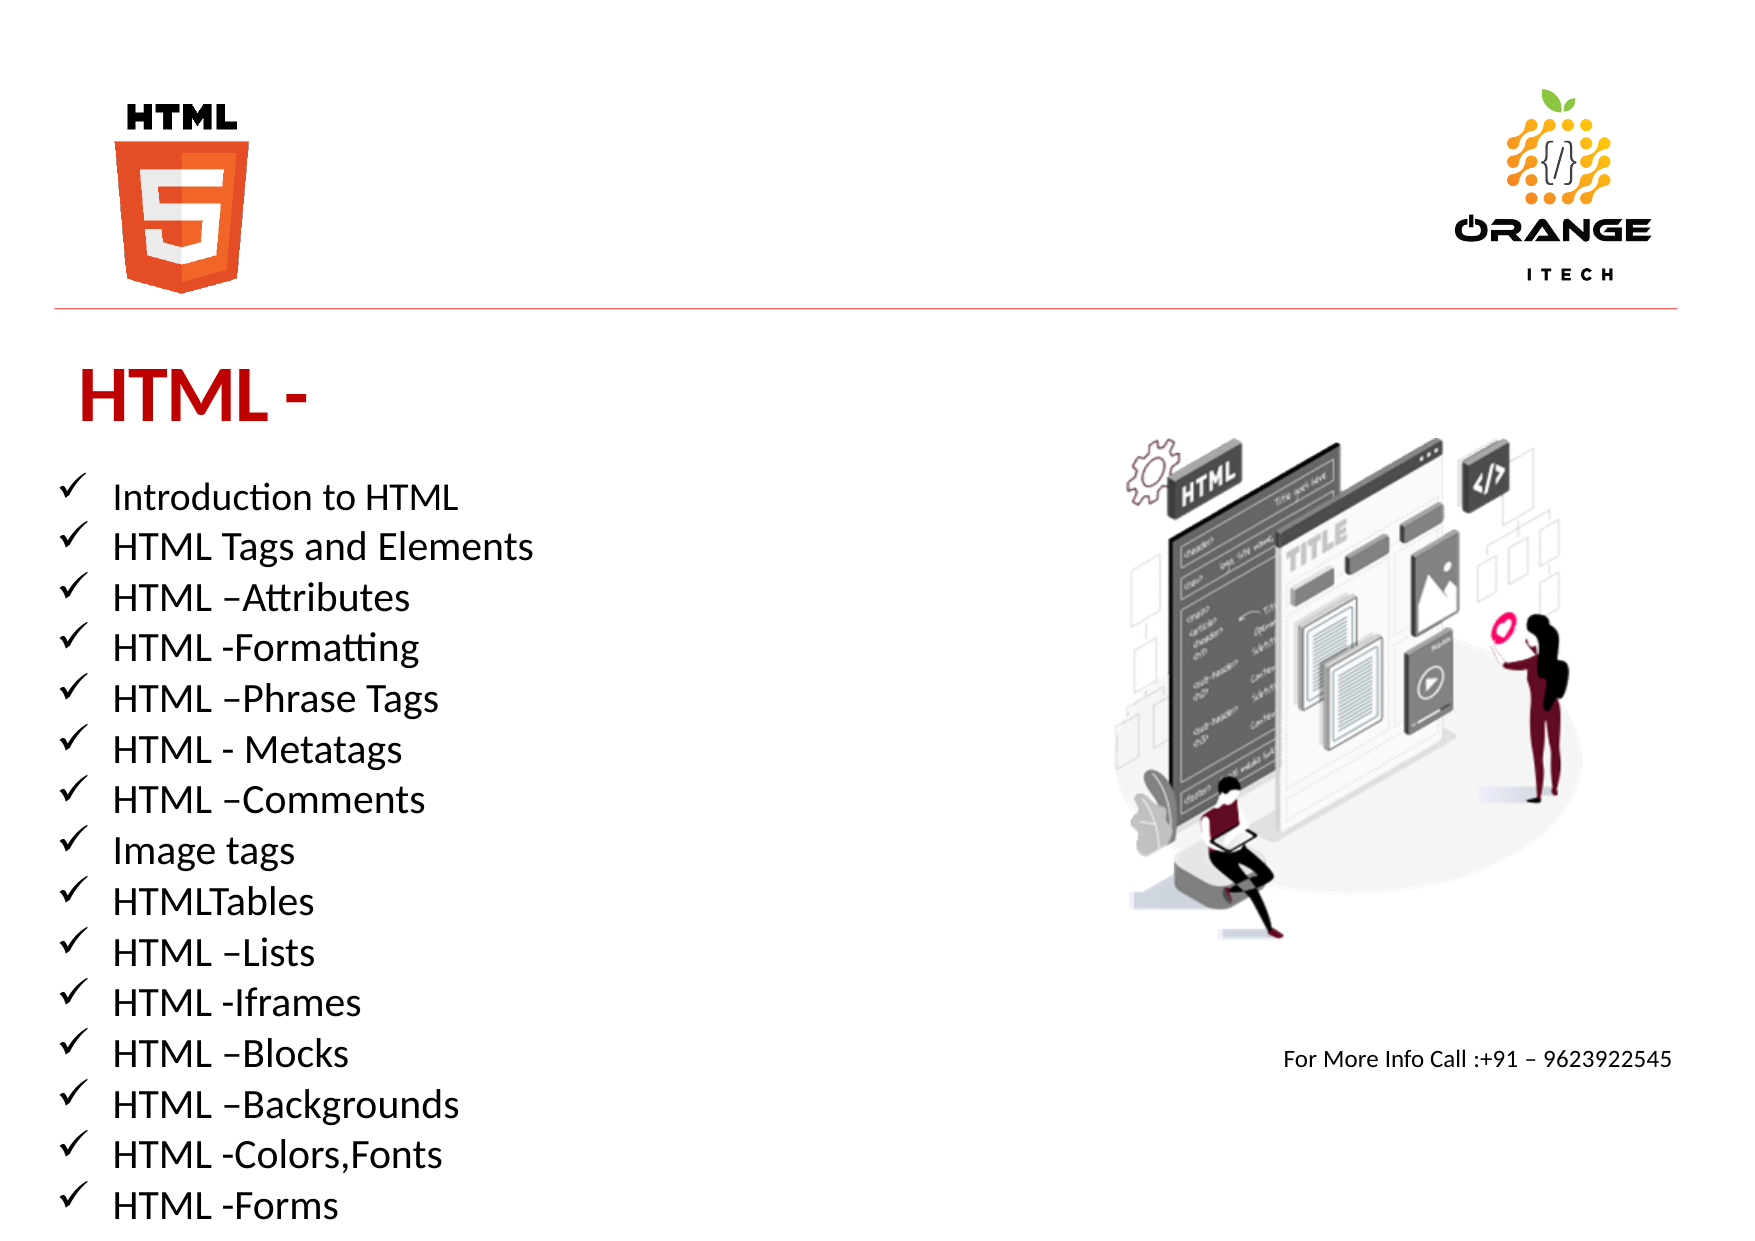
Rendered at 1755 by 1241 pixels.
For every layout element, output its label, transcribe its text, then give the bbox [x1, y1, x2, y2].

text_box Introduction to HTML HTML Tags and Elements HTML –Attributes HTML -Formatting HTML –Phrase Tags HTML - Metatags HTML –Comments Image tags HTMLTables HTML –Lists HTML -Iframes HTML –Blocks HTML –Backgrounds HTML -Colors,Fonts HTML -Forms [54, 467, 918, 1229]
picture [1526, 267, 1613, 281]
picture [1114, 438, 1583, 942]
picture [1454, 89, 1653, 242]
footer For More Info Call :+91 – 9623922545 [1281, 1046, 1678, 1241]
title HTML - [76, 338, 328, 467]
picture [114, 103, 250, 294]
